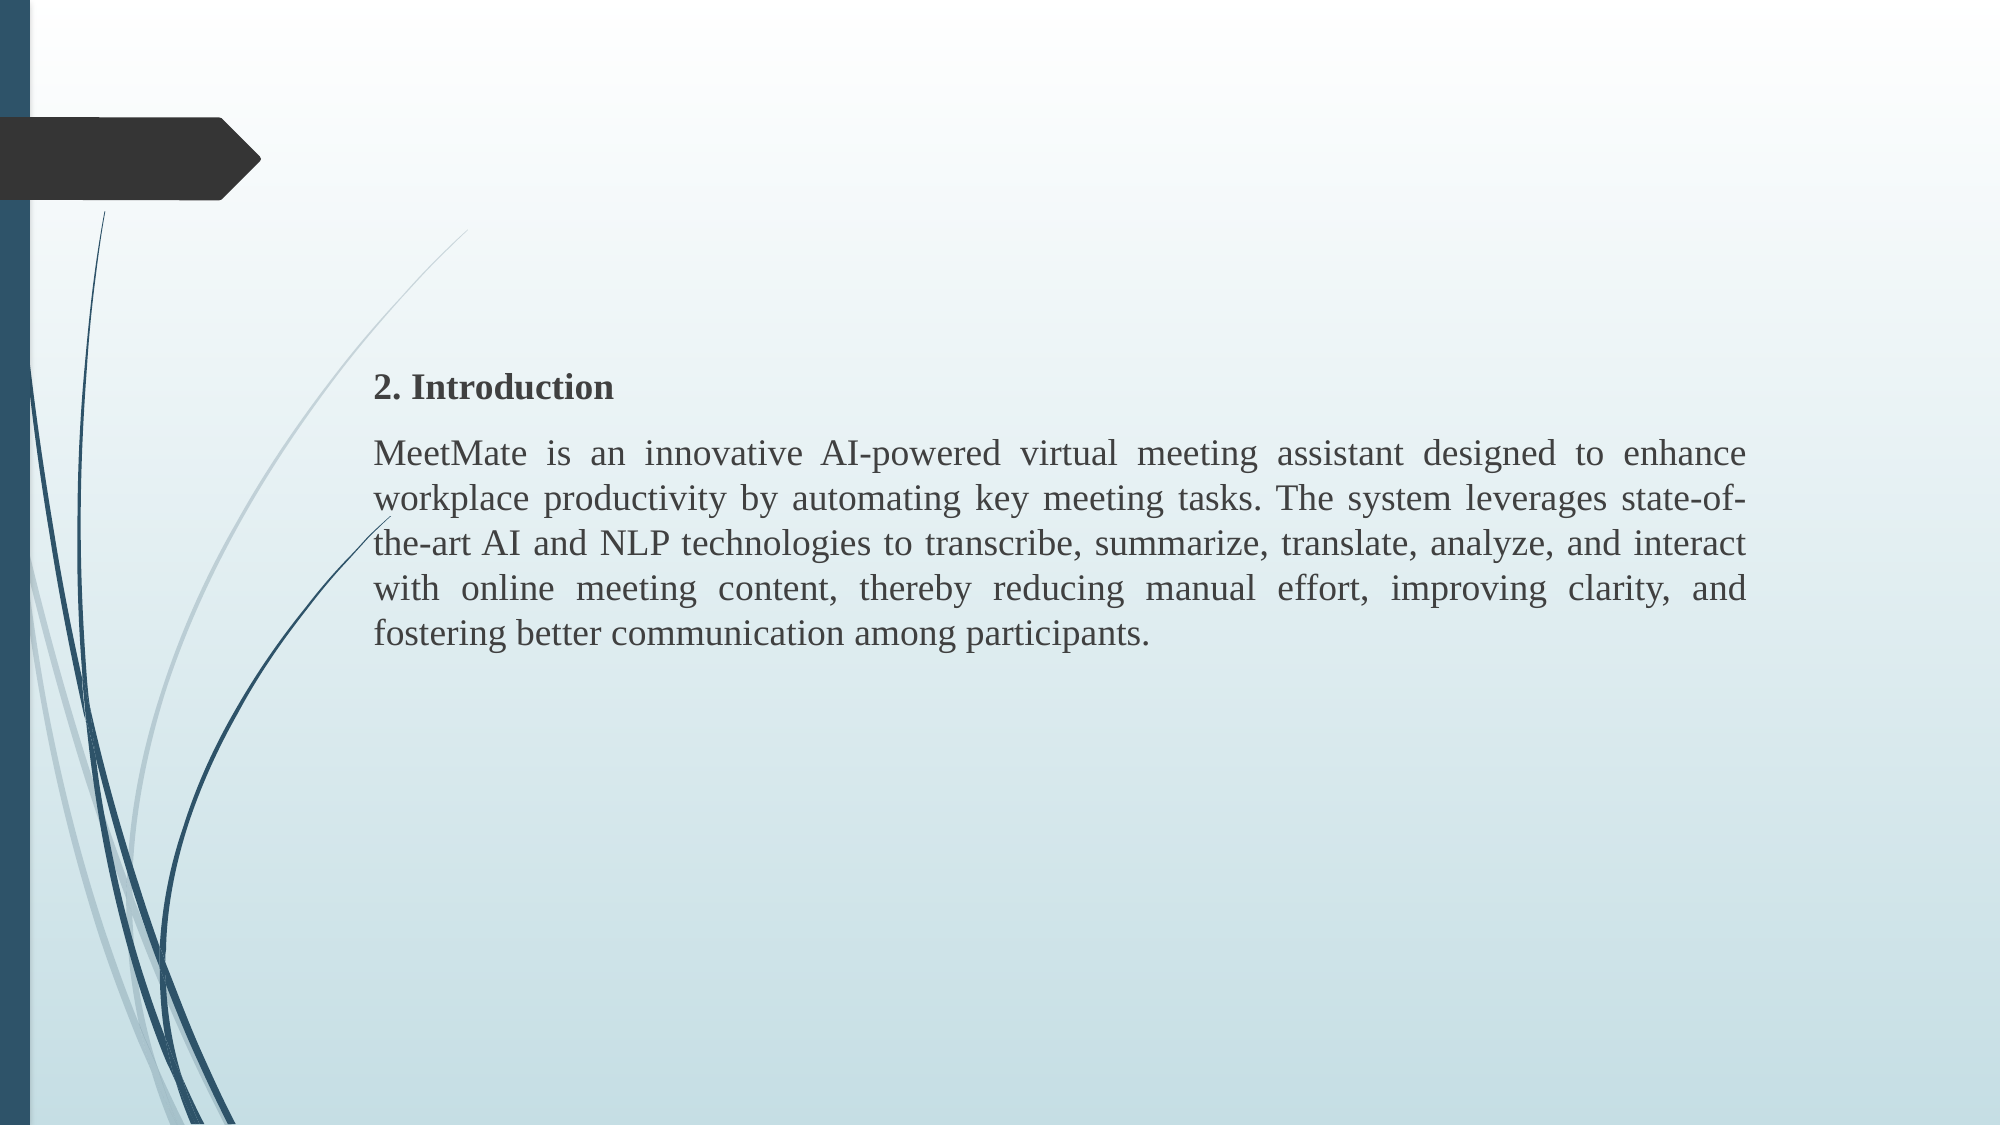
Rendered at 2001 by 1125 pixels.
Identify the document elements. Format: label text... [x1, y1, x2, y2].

list 2. Introduction MeetMate is an innovative AI-powered virtual meeting assistant designed to enhance workplace productivity by automating key meeting tasks. The system leverages state-of-the-art AI and NLP technologies to transcribe, summarize, translate, analyze, and interact with online meeting content, thereby reducing manual effort, improving clarity, and fostering better communication among participants. [358, 354, 1764, 759]
